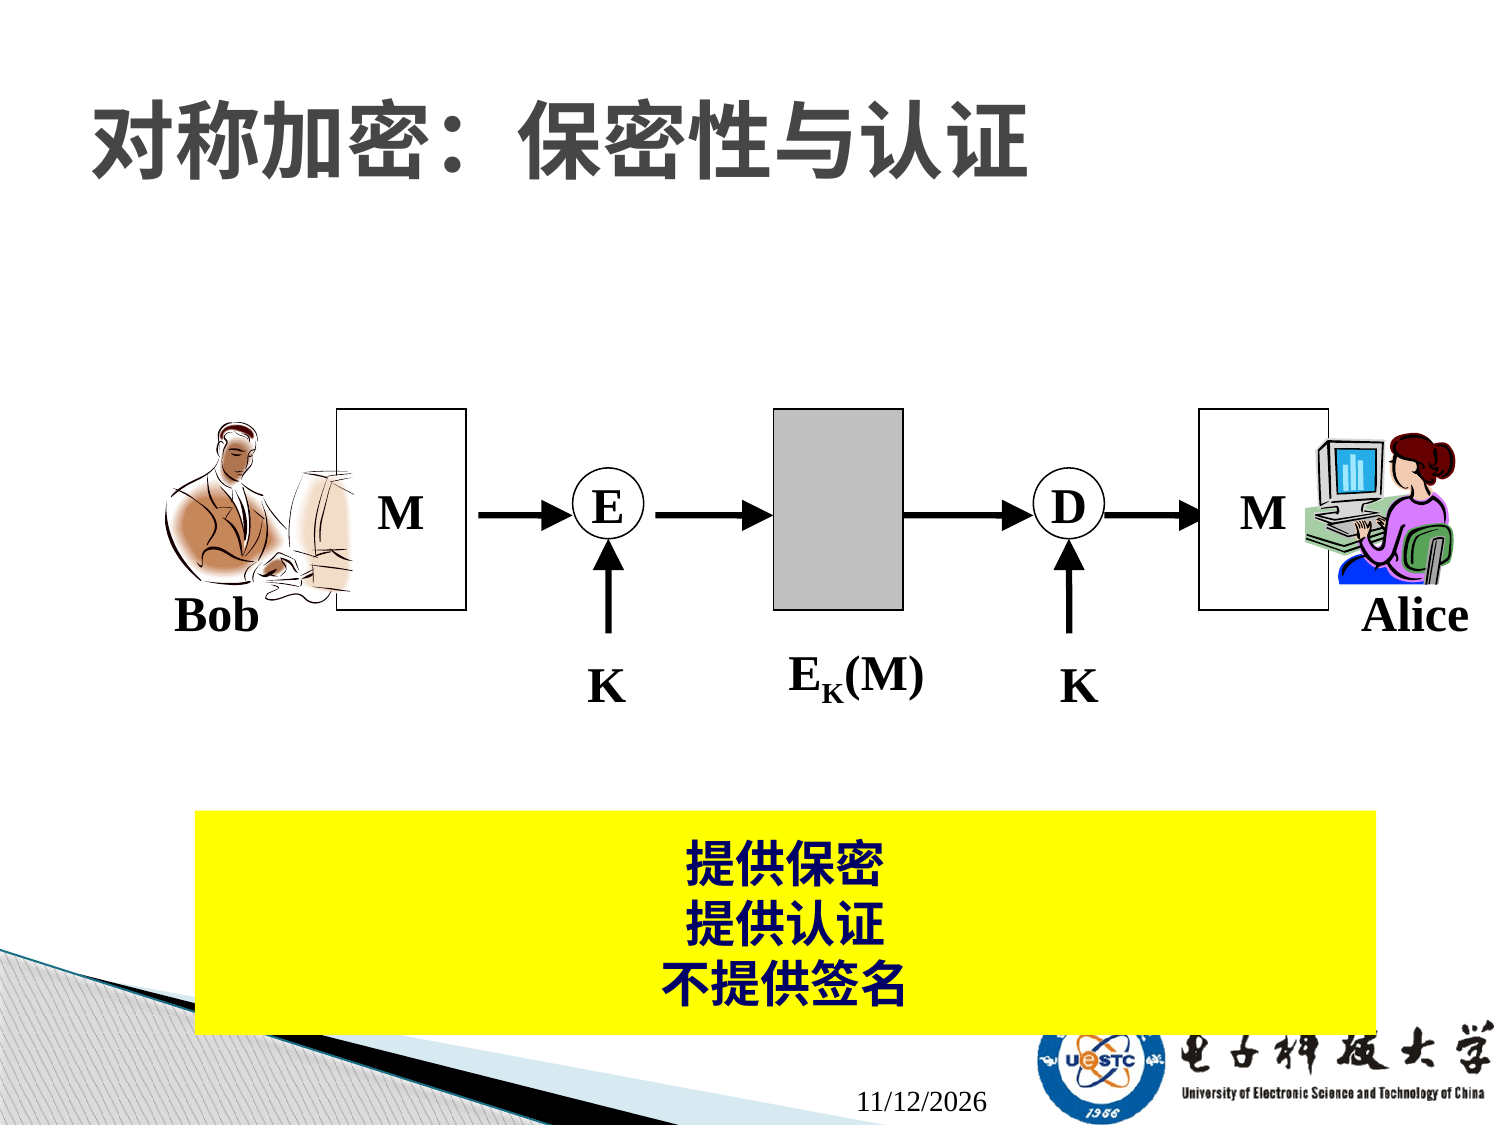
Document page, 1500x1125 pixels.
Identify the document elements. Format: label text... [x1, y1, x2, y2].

text_box [773, 408, 904, 610]
text_box [183, 196, 1500, 952]
text_box EK(M) [773, 633, 987, 717]
text_box E [572, 467, 644, 539]
text_box M [336, 408, 467, 610]
text_box [655, 505, 773, 526]
text_box [903, 505, 1034, 526]
picture [1037, 995, 1495, 1125]
slide_number [841, 1051, 1010, 1125]
text_box D [1033, 467, 1105, 539]
text_box [1058, 538, 1080, 634]
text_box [159, 420, 373, 650]
text_box [1104, 505, 1198, 526]
text_box K [572, 645, 680, 720]
text_box [478, 505, 573, 526]
text_box 提供保密 提供认证 不提供签名 [194, 810, 1377, 1035]
title 对称加密：保密性与认证 [75, 45, 1425, 233]
text_box K [1045, 645, 1176, 720]
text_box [1304, 432, 1500, 650]
text_box [598, 538, 619, 634]
text_box M [1198, 408, 1329, 610]
